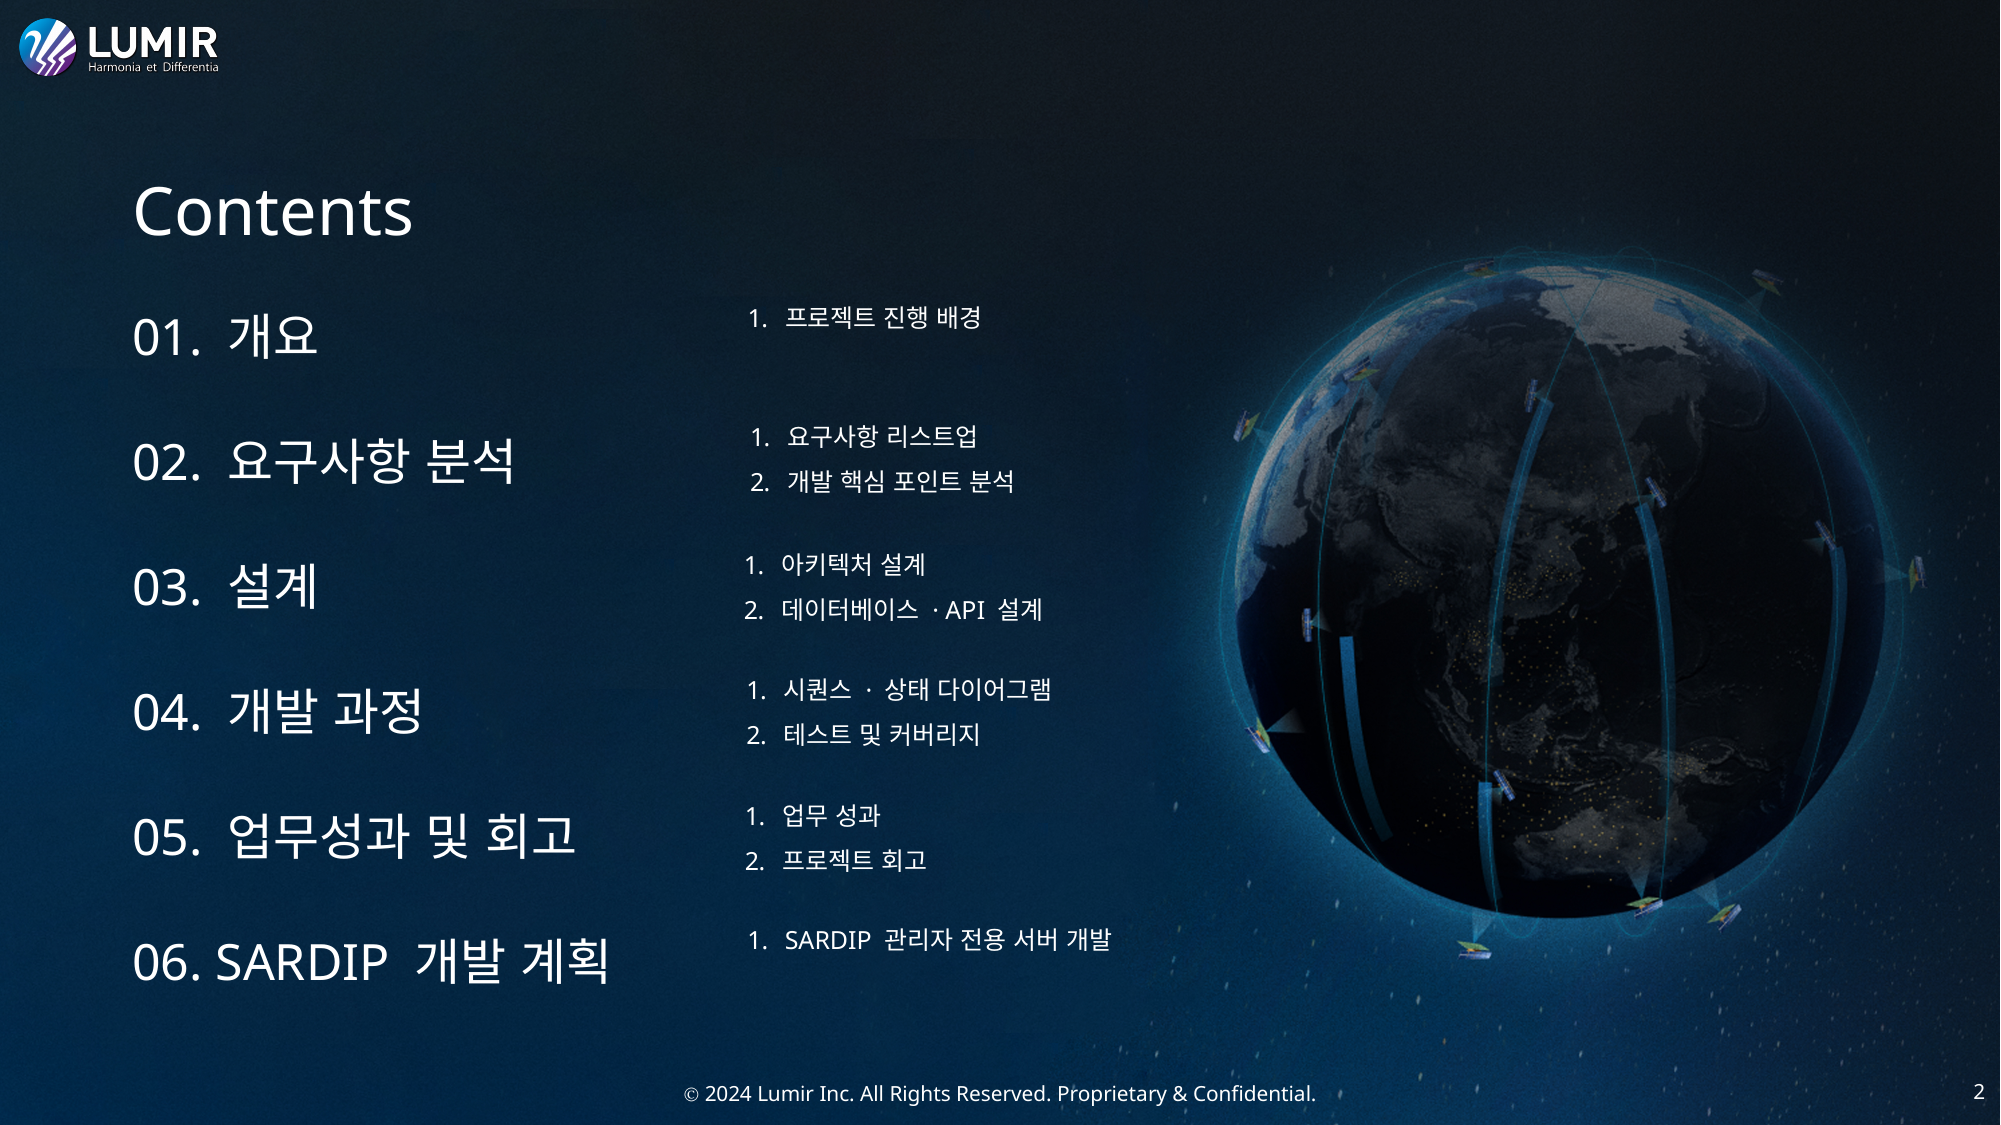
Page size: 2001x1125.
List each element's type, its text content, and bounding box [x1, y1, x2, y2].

text_box 업무 성과 프로젝트 회고 [730, 777, 943, 883]
text_box 아키텍처 설계 데이터베이스 · API 설계 [729, 527, 1059, 633]
text_box SARDIP 관리자 전용 서버 개발 [732, 902, 1128, 962]
title Contents [117, 148, 1883, 280]
text_box 시퀀스 · 상태 다이어그램 테스트 및 커버리지 [731, 651, 1068, 757]
text_box 요구사항 리스트업 개발 핵심 포인트 분석 [735, 399, 1038, 504]
text_box 프로젝트 진행 배경 [732, 279, 998, 340]
picture [0, 0, 2000, 1125]
subtitle 01. 개요 02. 요구사항 분석 03. 설계 04. 개발 과정 05. 업무성과 및 회고 06. SARDIP 개발 계획 [117, 253, 1000, 917]
